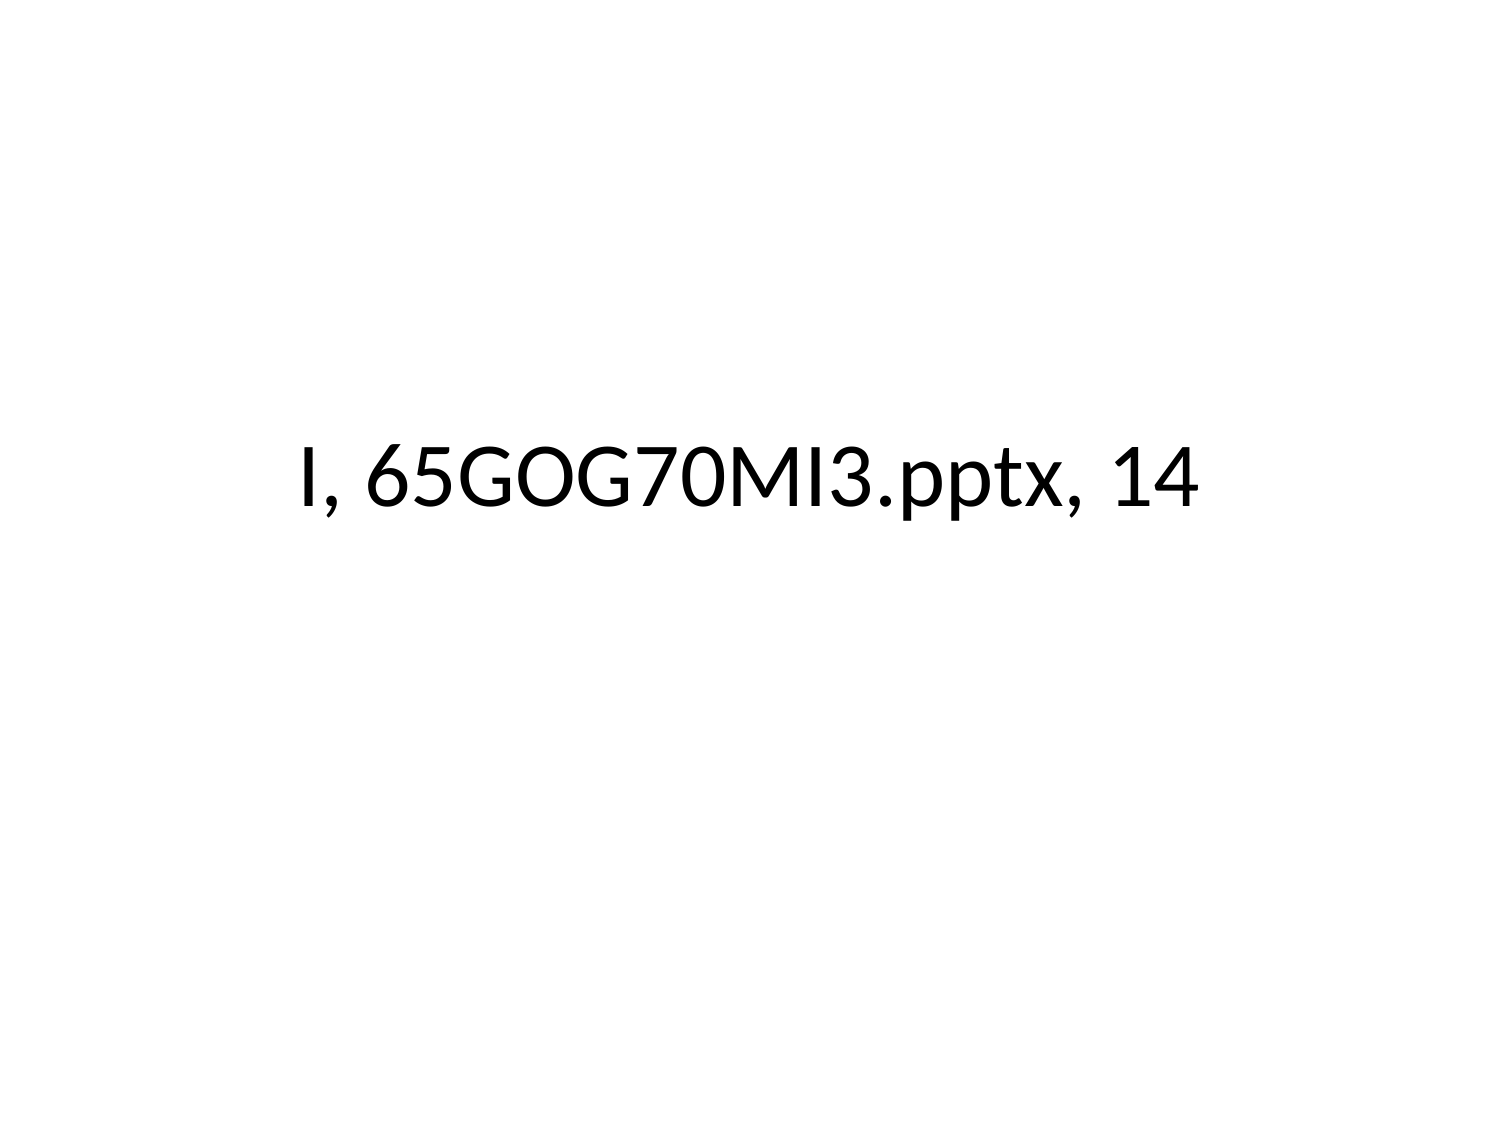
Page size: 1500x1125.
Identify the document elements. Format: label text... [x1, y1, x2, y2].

title I, 65GOG70MI3.pptx, 14 [112, 349, 1388, 591]
